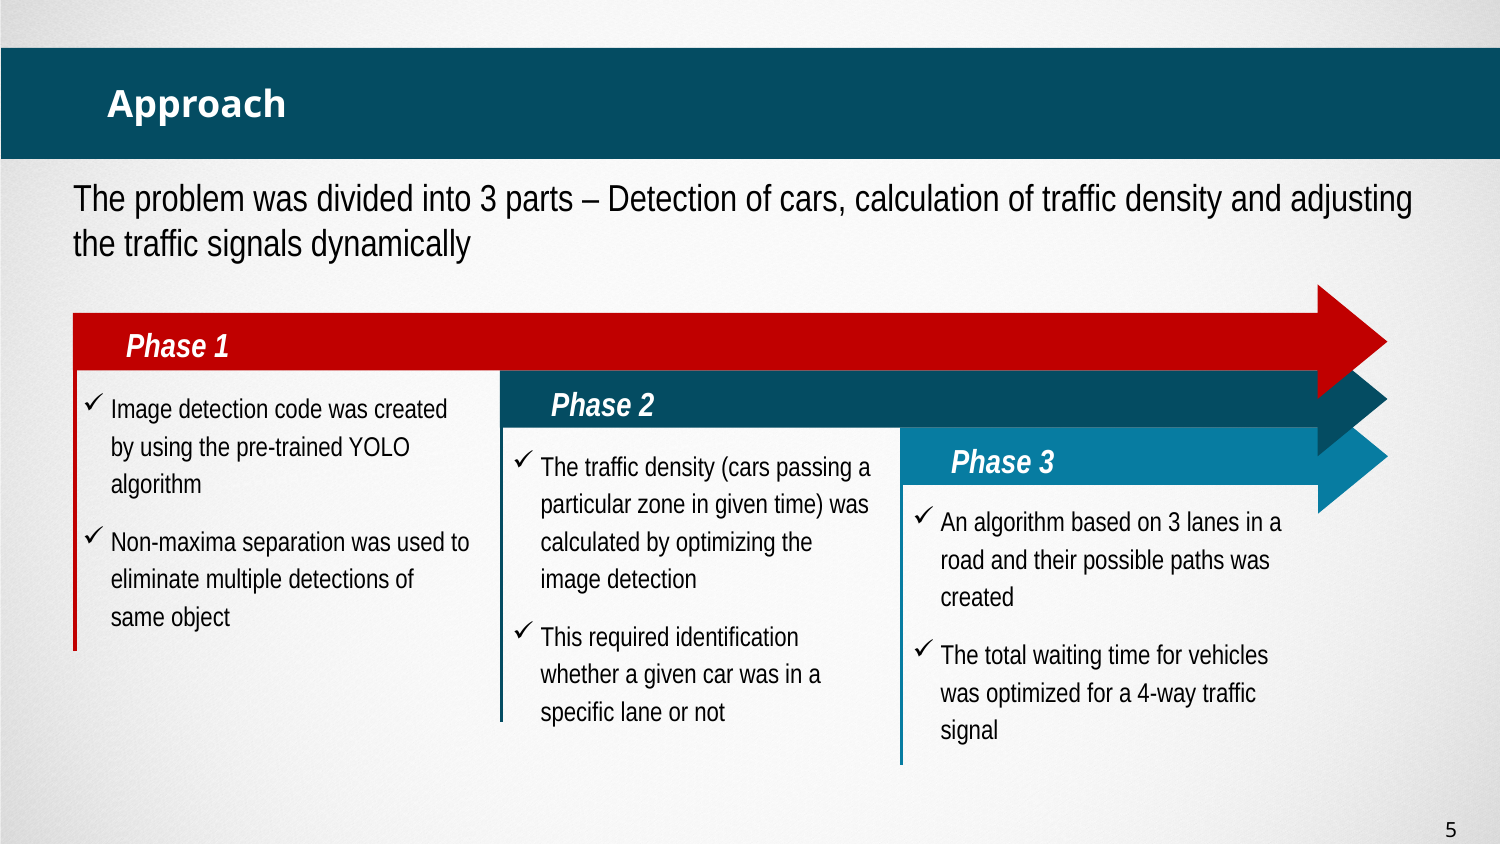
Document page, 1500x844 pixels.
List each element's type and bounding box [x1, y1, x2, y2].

picture [222, 97, 240, 117]
picture [137, 97, 155, 125]
picture [0, 0, 1500, 47]
picture [266, 89, 284, 116]
picture [245, 97, 260, 117]
picture [0, 160, 1500, 844]
picture [184, 97, 196, 116]
picture [199, 97, 218, 117]
picture [160, 97, 178, 125]
picture [109, 91, 132, 116]
